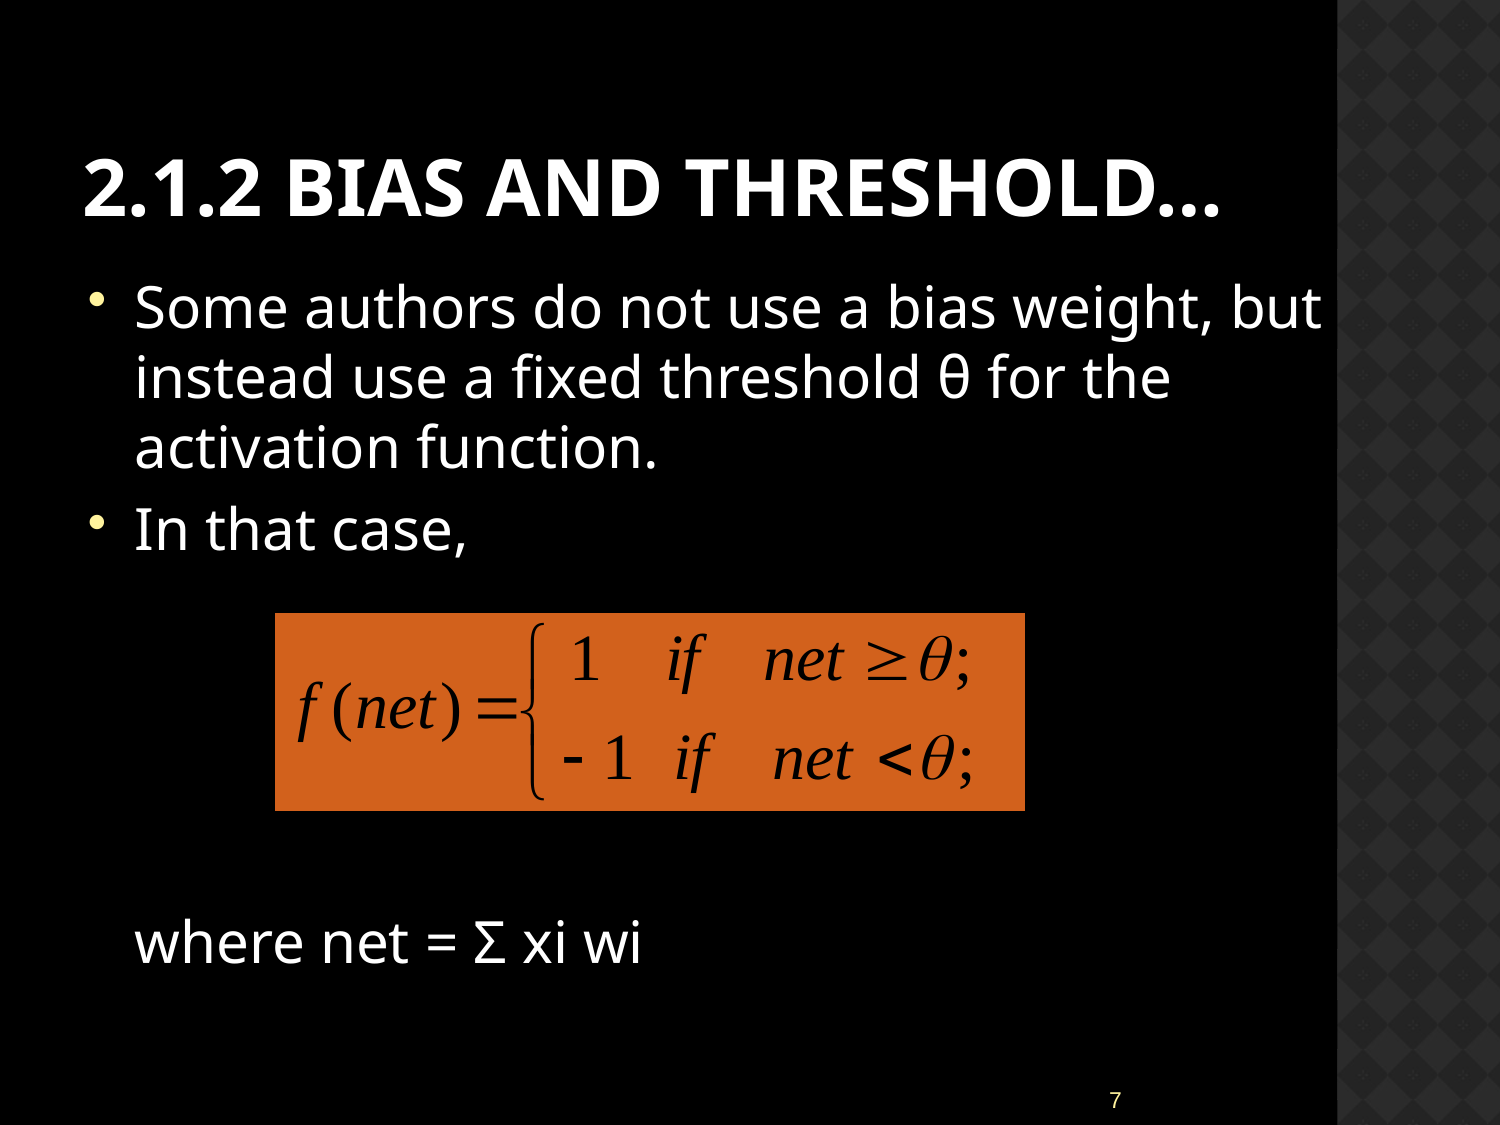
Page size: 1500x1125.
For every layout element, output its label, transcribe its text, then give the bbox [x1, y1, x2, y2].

slide_number 7 [1025, 1075, 1122, 1113]
picture [1337, 0, 1500, 1125]
title 2.1.2 Bias and Threshold… [75, 45, 1425, 233]
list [274, 612, 1026, 812]
list Some authors do not use a bias weight, but instead use a fixed threshold θ for the activation function. In that case, where net = Σ xi wi [75, 262, 1450, 1005]
